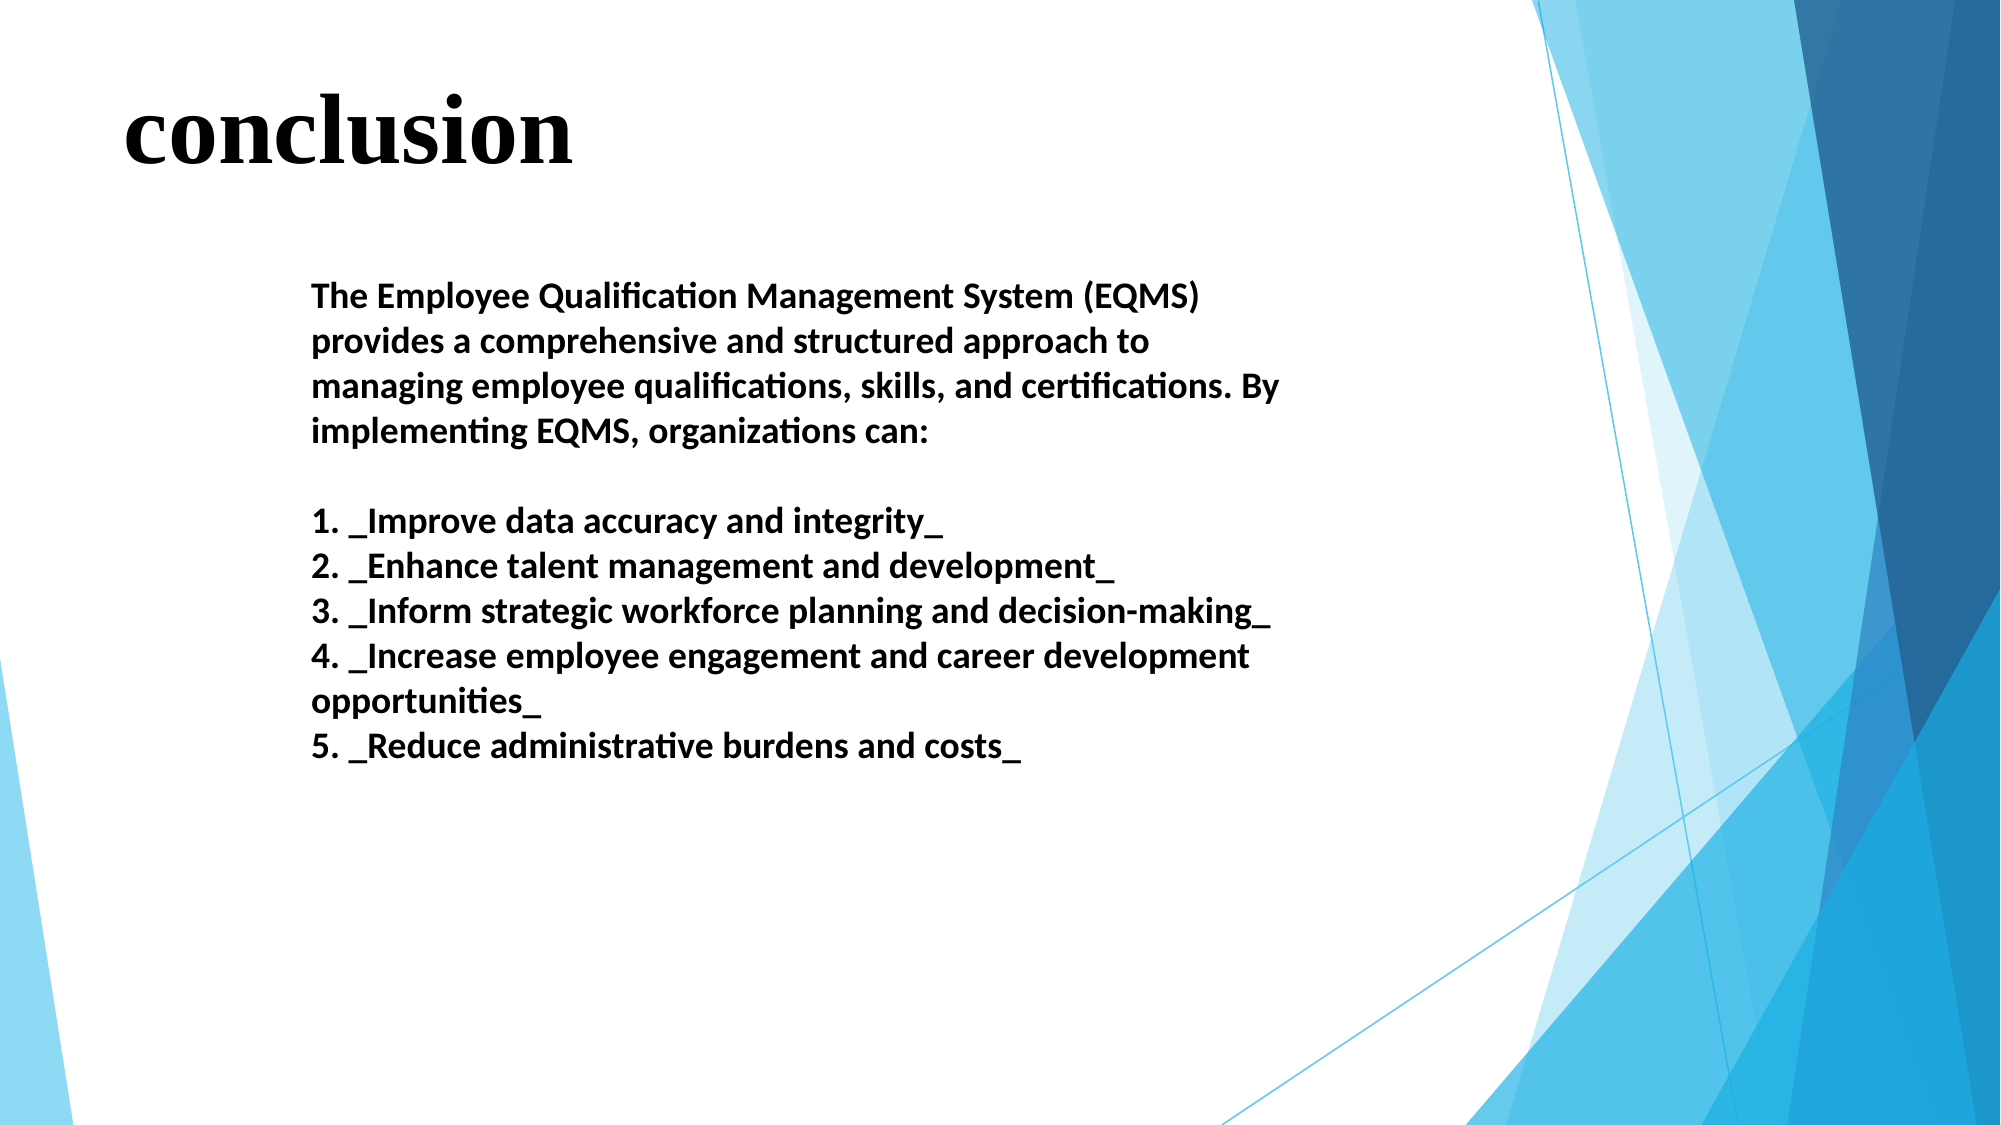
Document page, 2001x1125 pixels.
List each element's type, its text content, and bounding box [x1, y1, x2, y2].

text_box The Employee Qualification Management System (EQMS) provides a comprehensive and structured approach to managing employee qualifications, skills, and certifications. By implementing EQMS, organizations can: 1. _Improve data accuracy and integrity_ 2. _Enhance talent management and development_ 3. _Inform strategic workforce planning and decision-making_ 4. _Increase employee engagement and career development opportunities_ 5. _Reduce administrative burdens and costs_ [296, 263, 1298, 819]
title conclusion [123, 63, 1877, 188]
